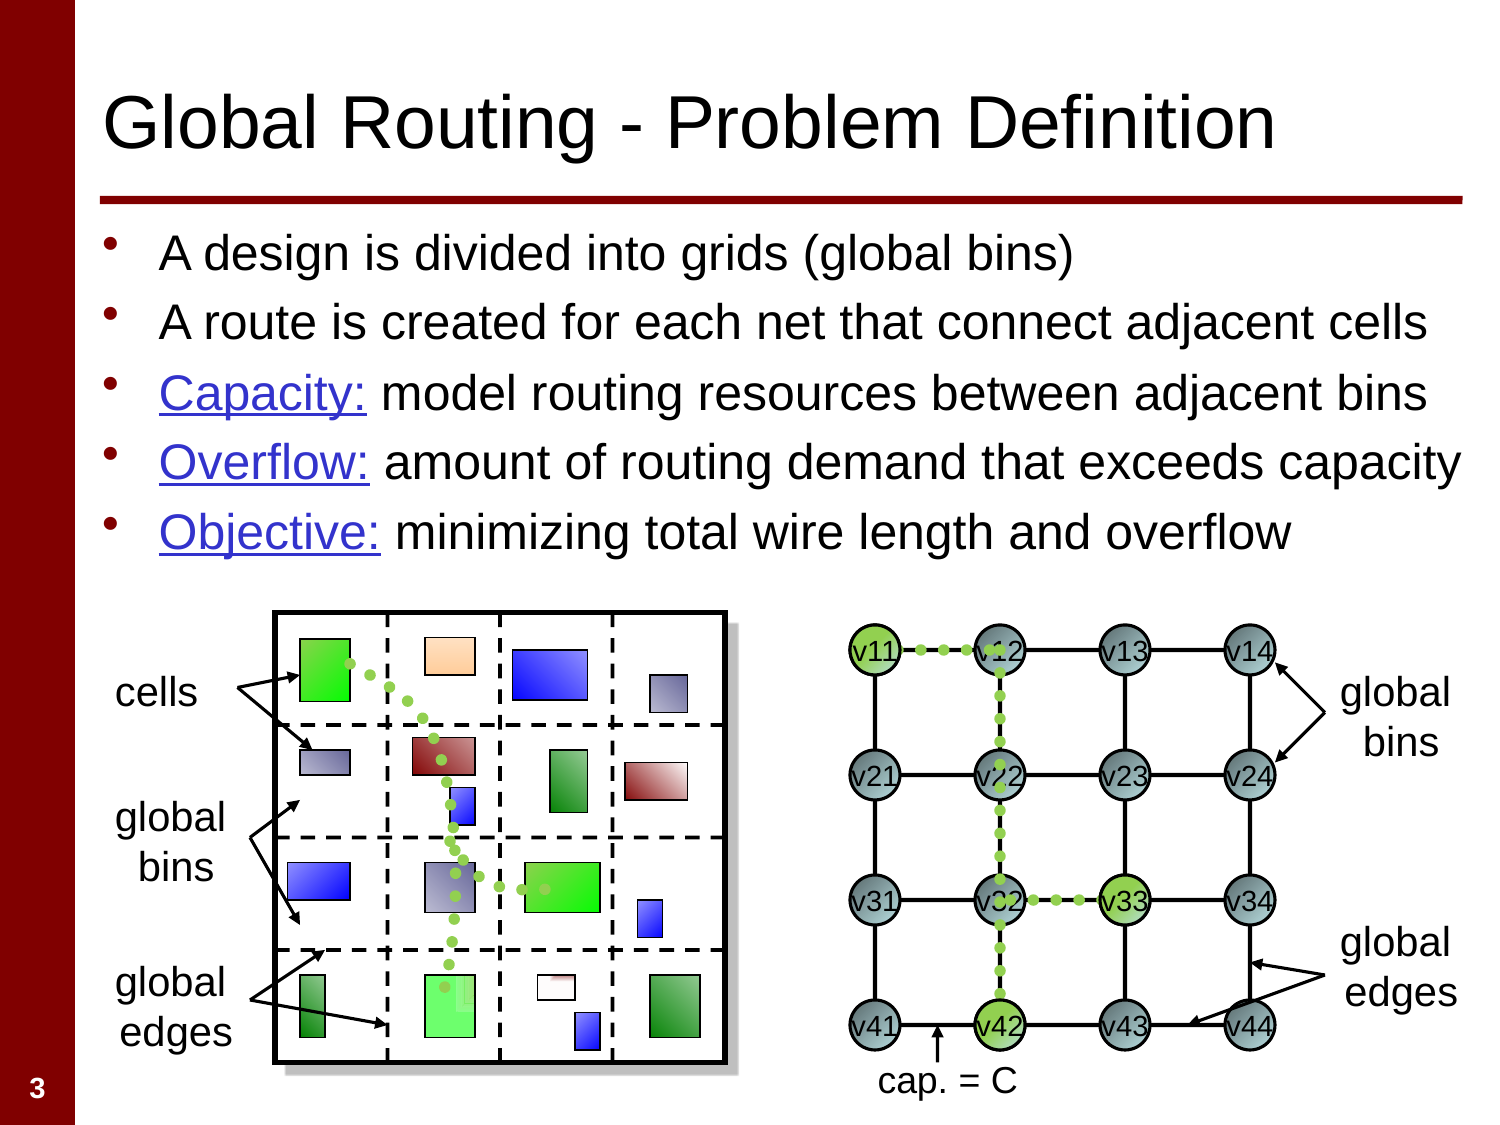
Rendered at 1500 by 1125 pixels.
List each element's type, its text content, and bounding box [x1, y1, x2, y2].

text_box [849, 624, 1151, 1051]
text_box v14 [1224, 624, 1276, 656]
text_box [99, 657, 388, 1064]
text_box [862, 1060, 1034, 1109]
title Global Routing - Problem Definition [87, 37, 1463, 200]
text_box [349, 663, 557, 1000]
list A design is divided into grids (global bins) A route is created for each net that connect adjacent cells Capacity: model routing resources between adjacent bins Overflow: amount of routing demand that exceeds capacity Objective: minimizing total wire length and overflow [87, 212, 1500, 1088]
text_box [274, 612, 726, 1063]
text_box v44 [1227, 1035, 1273, 1051]
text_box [1187, 657, 1479, 1026]
